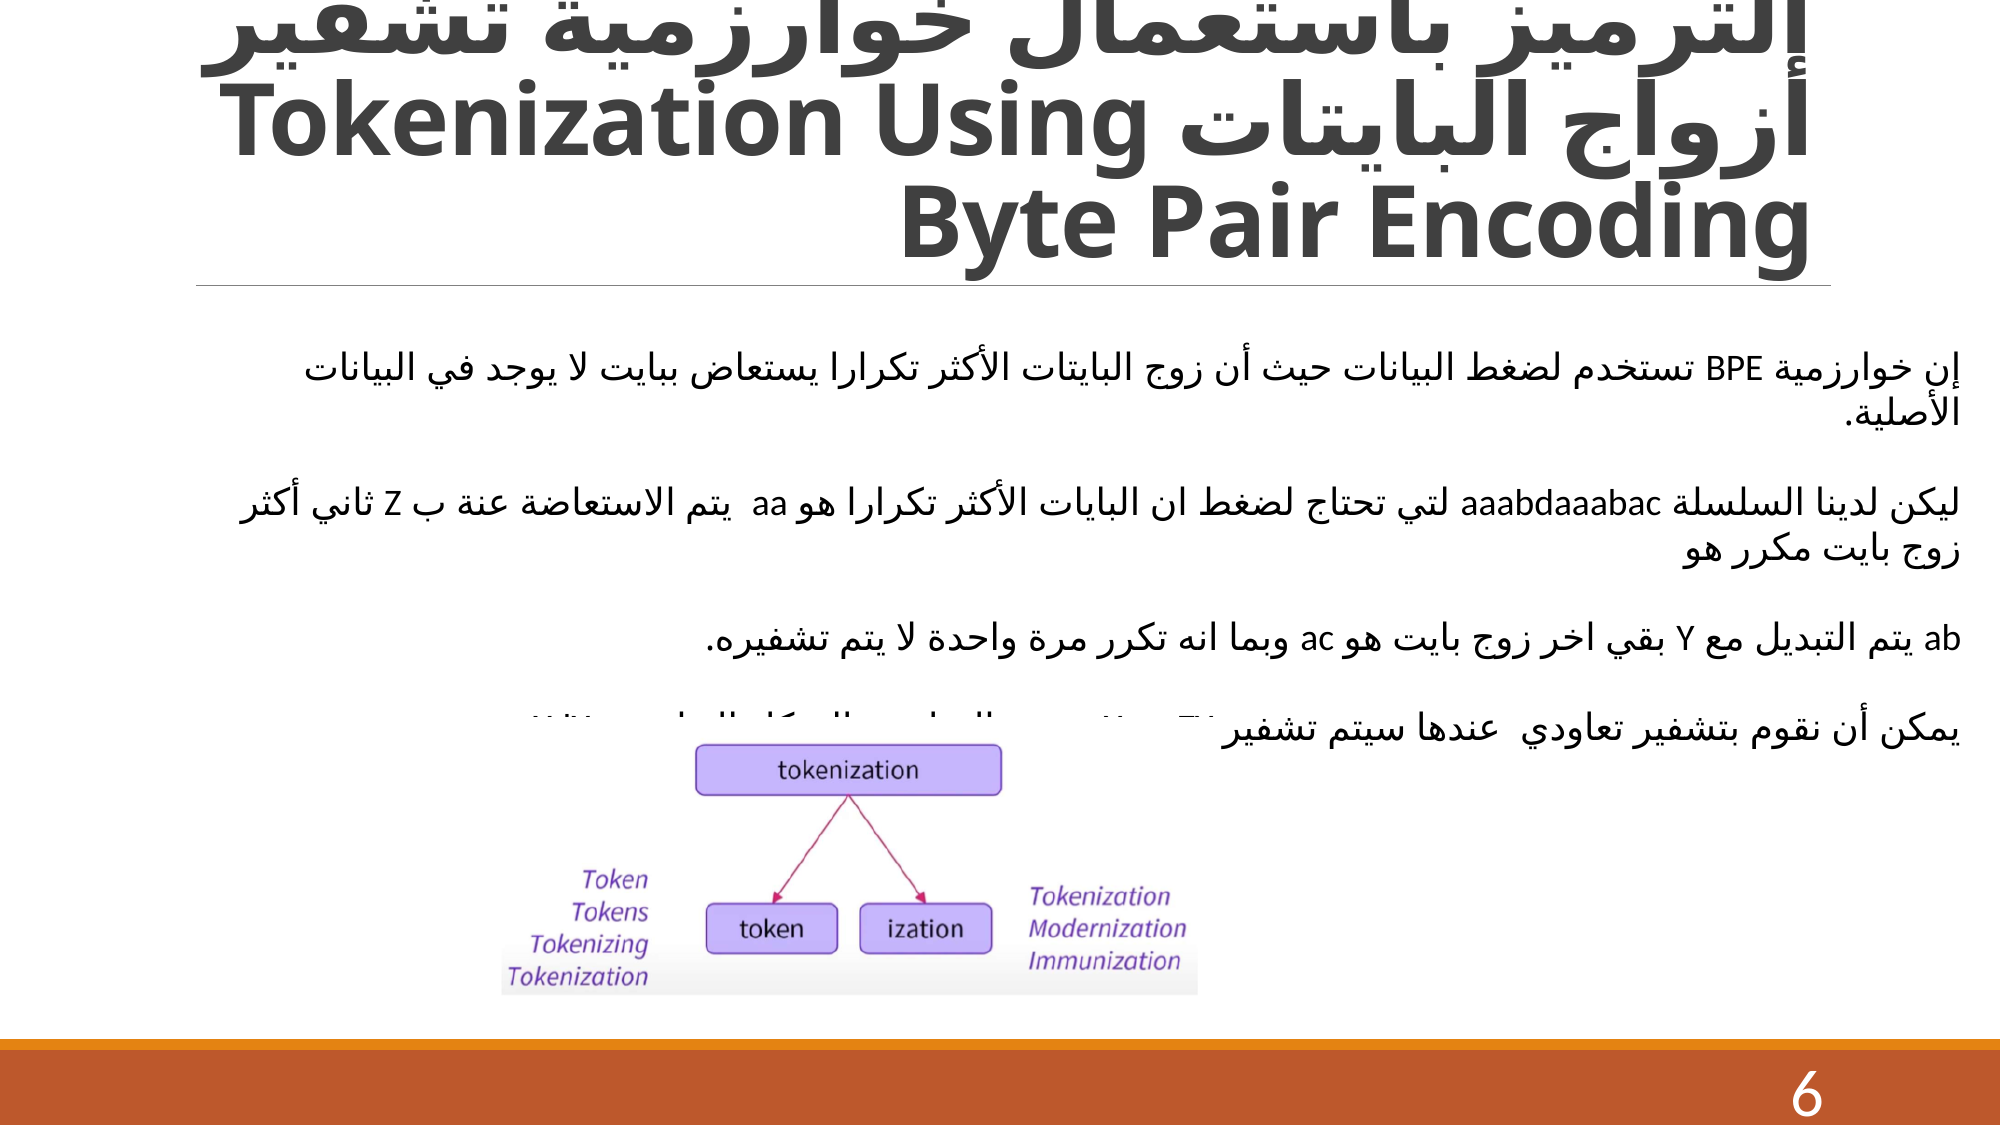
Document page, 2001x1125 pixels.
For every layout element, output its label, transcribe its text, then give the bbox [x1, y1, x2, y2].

picture [485, 717, 1220, 1010]
slide_number 6 [1624, 1059, 1840, 1120]
title الترميز باستعمال خوارزمية تشفير أزواج البايتات Tokenization Using Byte Pair Encoding [180, 47, 1830, 285]
text_box إن خوارزمية BPE تستخدم لضغط البيانات حيث أن زوج البايتات اﻷكثر تكرارا يستعاض ببايت ﻻ يوجد في البيانات اﻷصلية. ليكن لدينا السلسلة aaabdaaabac لتي تحتاج لضغط ان البايات اﻷكثر تكرارا هو aa يتم الاستعاضة عنة ب Z ثاني أكثر زوج بايت مكرر هو ab يتم التبديل مع Y بقي اخر زوج بايت هو ac وبما انه تكرر مرة واحدة لا يتم تشفيره. يمكن أن نقوم بتشفير تعاودي عندها سيتم تشفير ZY ب X تصبح السلسة بالشكل النهائي XdXac [180, 335, 1977, 756]
